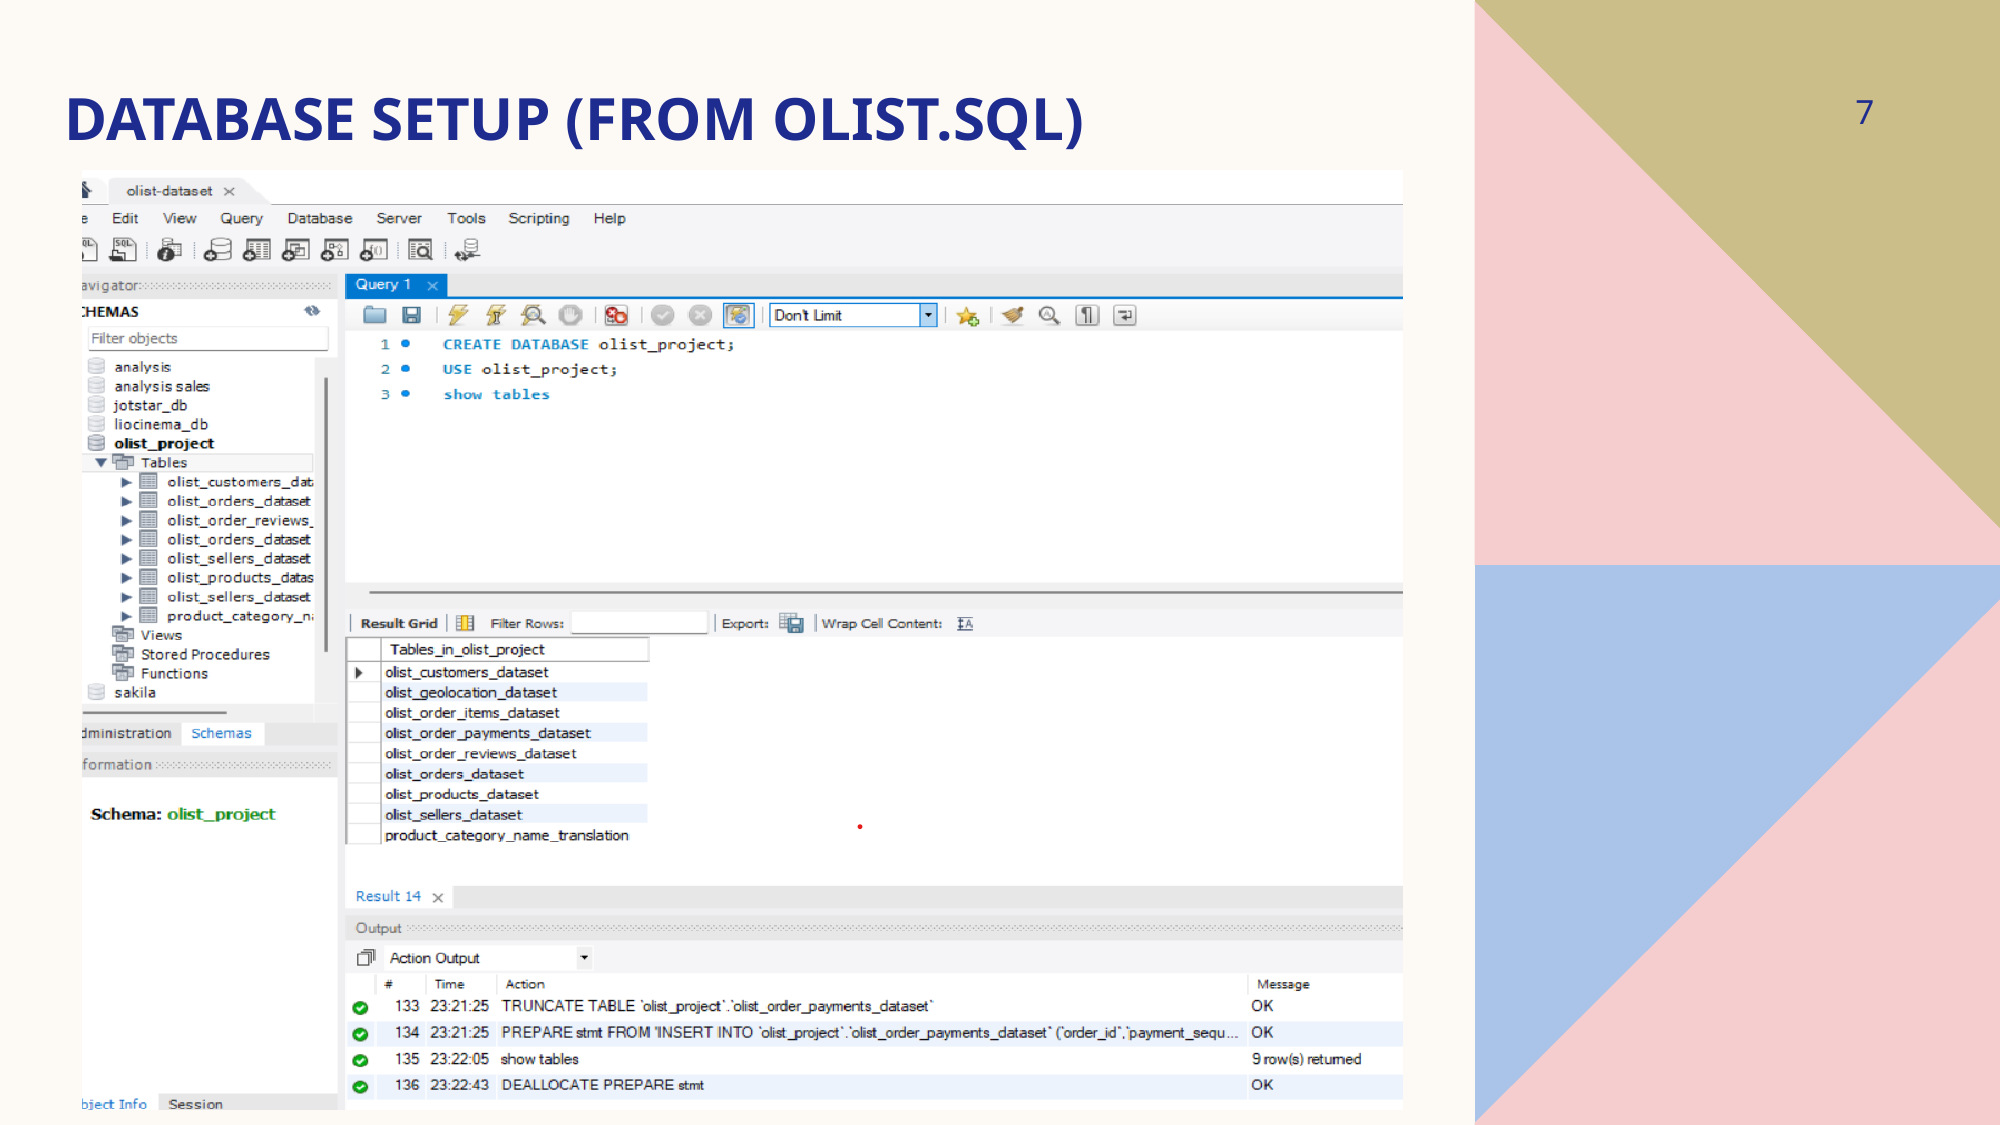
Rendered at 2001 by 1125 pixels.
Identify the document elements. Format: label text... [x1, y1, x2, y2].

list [82, 169, 1403, 1110]
slide_number 7 [1712, 75, 1875, 153]
title Database Setup (from olist.sql) [49, 36, 1615, 153]
